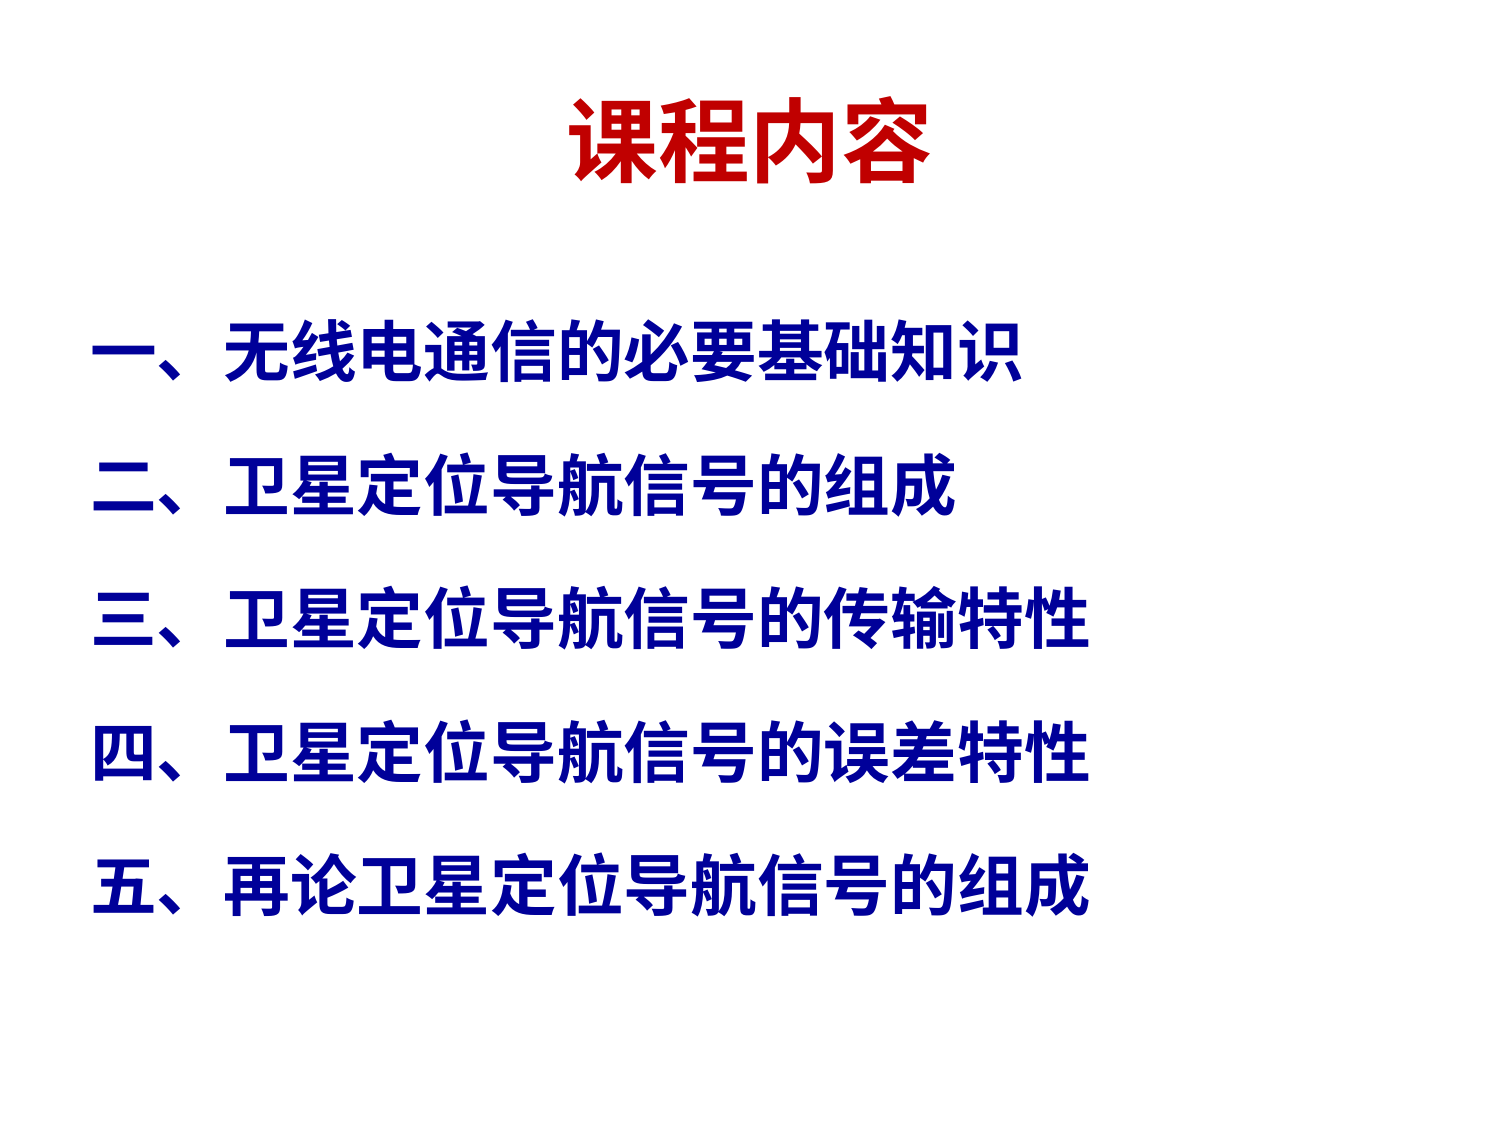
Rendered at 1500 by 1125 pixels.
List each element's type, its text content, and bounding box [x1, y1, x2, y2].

list 一、无线电通信的必要基础知识 二、卫星定位导航信号的组成 三、卫星定位导航信号的传输特性 四、卫星定位导航信号的误差特性 五、再论卫星定位导航信号的组成 [75, 262, 1425, 1005]
title 课程内容 [75, 45, 1425, 233]
